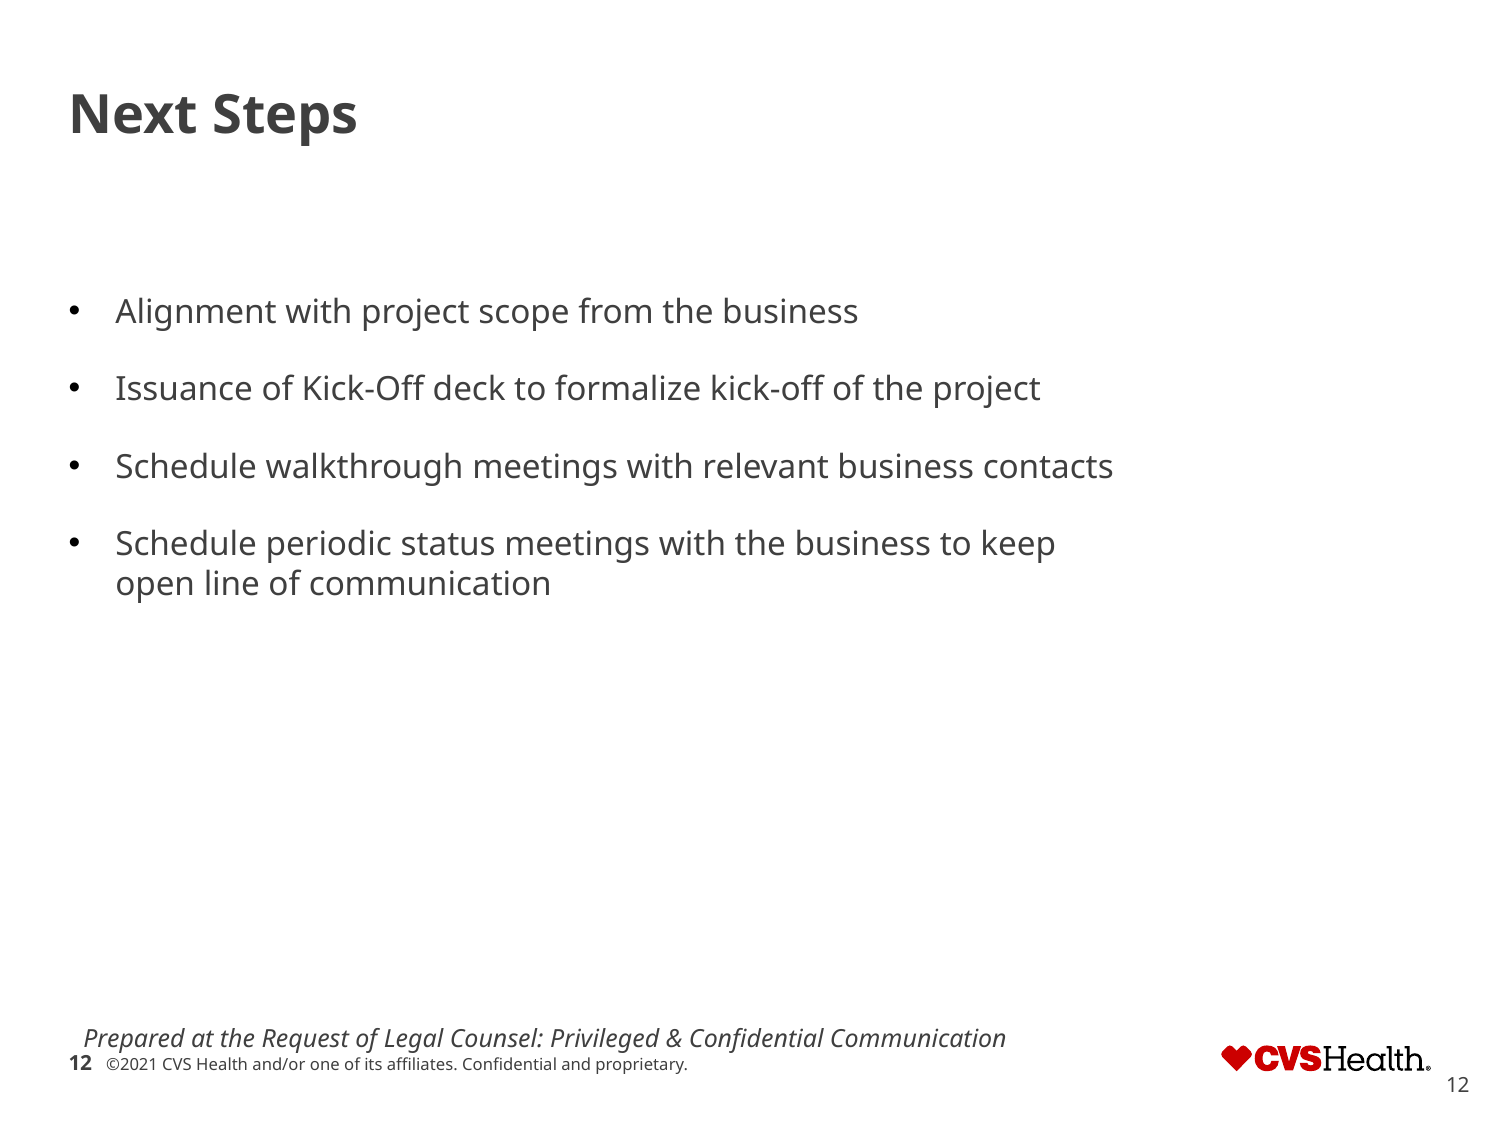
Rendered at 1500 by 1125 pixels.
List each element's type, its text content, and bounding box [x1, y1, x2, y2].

title Next Steps [68, 86, 1258, 204]
text_box Prepared at the Request of Legal Counsel: Privileged & Confidential Communication [68, 1015, 1221, 1060]
slide_number 12 [1446, 1071, 1499, 1095]
list Alignment with project scope from the business Issuance of Kick-Off deck to formalize kick-off of the project Schedule walkthrough meetings with relevant business contacts Schedule periodic status meetings with the business to keep open line of communication [68, 289, 1126, 943]
